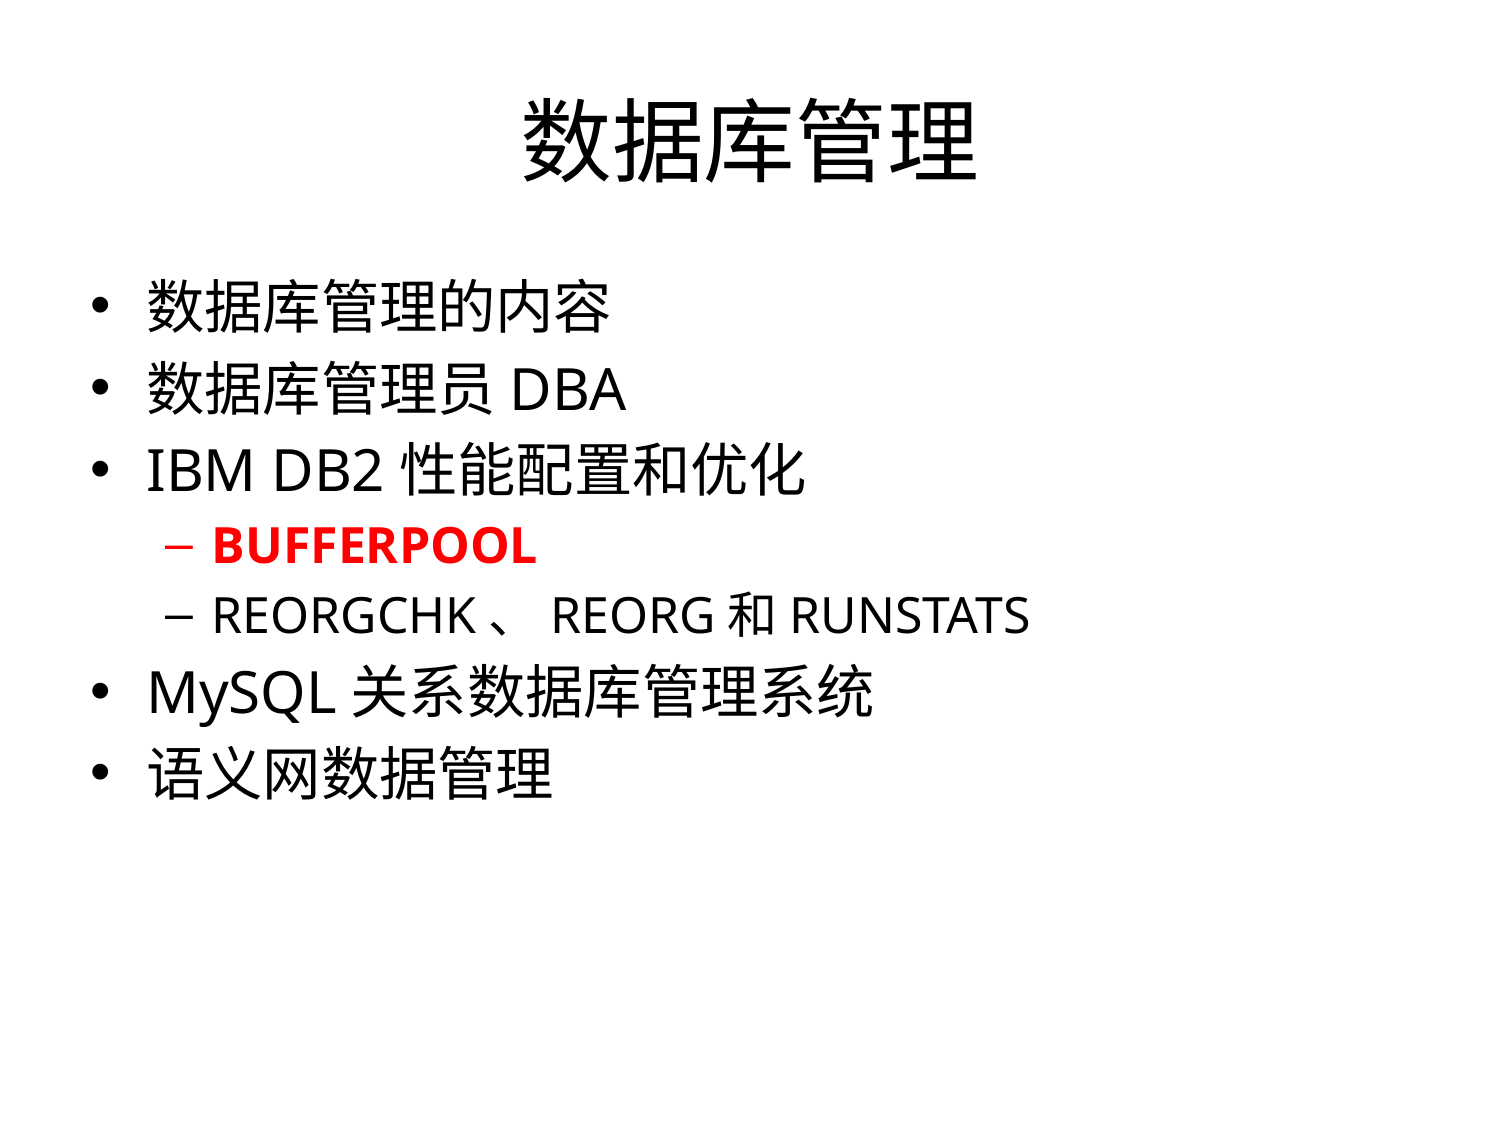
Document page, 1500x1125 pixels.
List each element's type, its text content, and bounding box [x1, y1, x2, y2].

title 数据库管理 [75, 45, 1425, 233]
list 数据库管理的内容 数据库管理员DBA IBM DB2性能配置和优化 BUFFERPOOL REORGCHK、REORG和RUNSTATS MySQL关系数据库管理系统 语义网数据管理 [75, 262, 1425, 1005]
